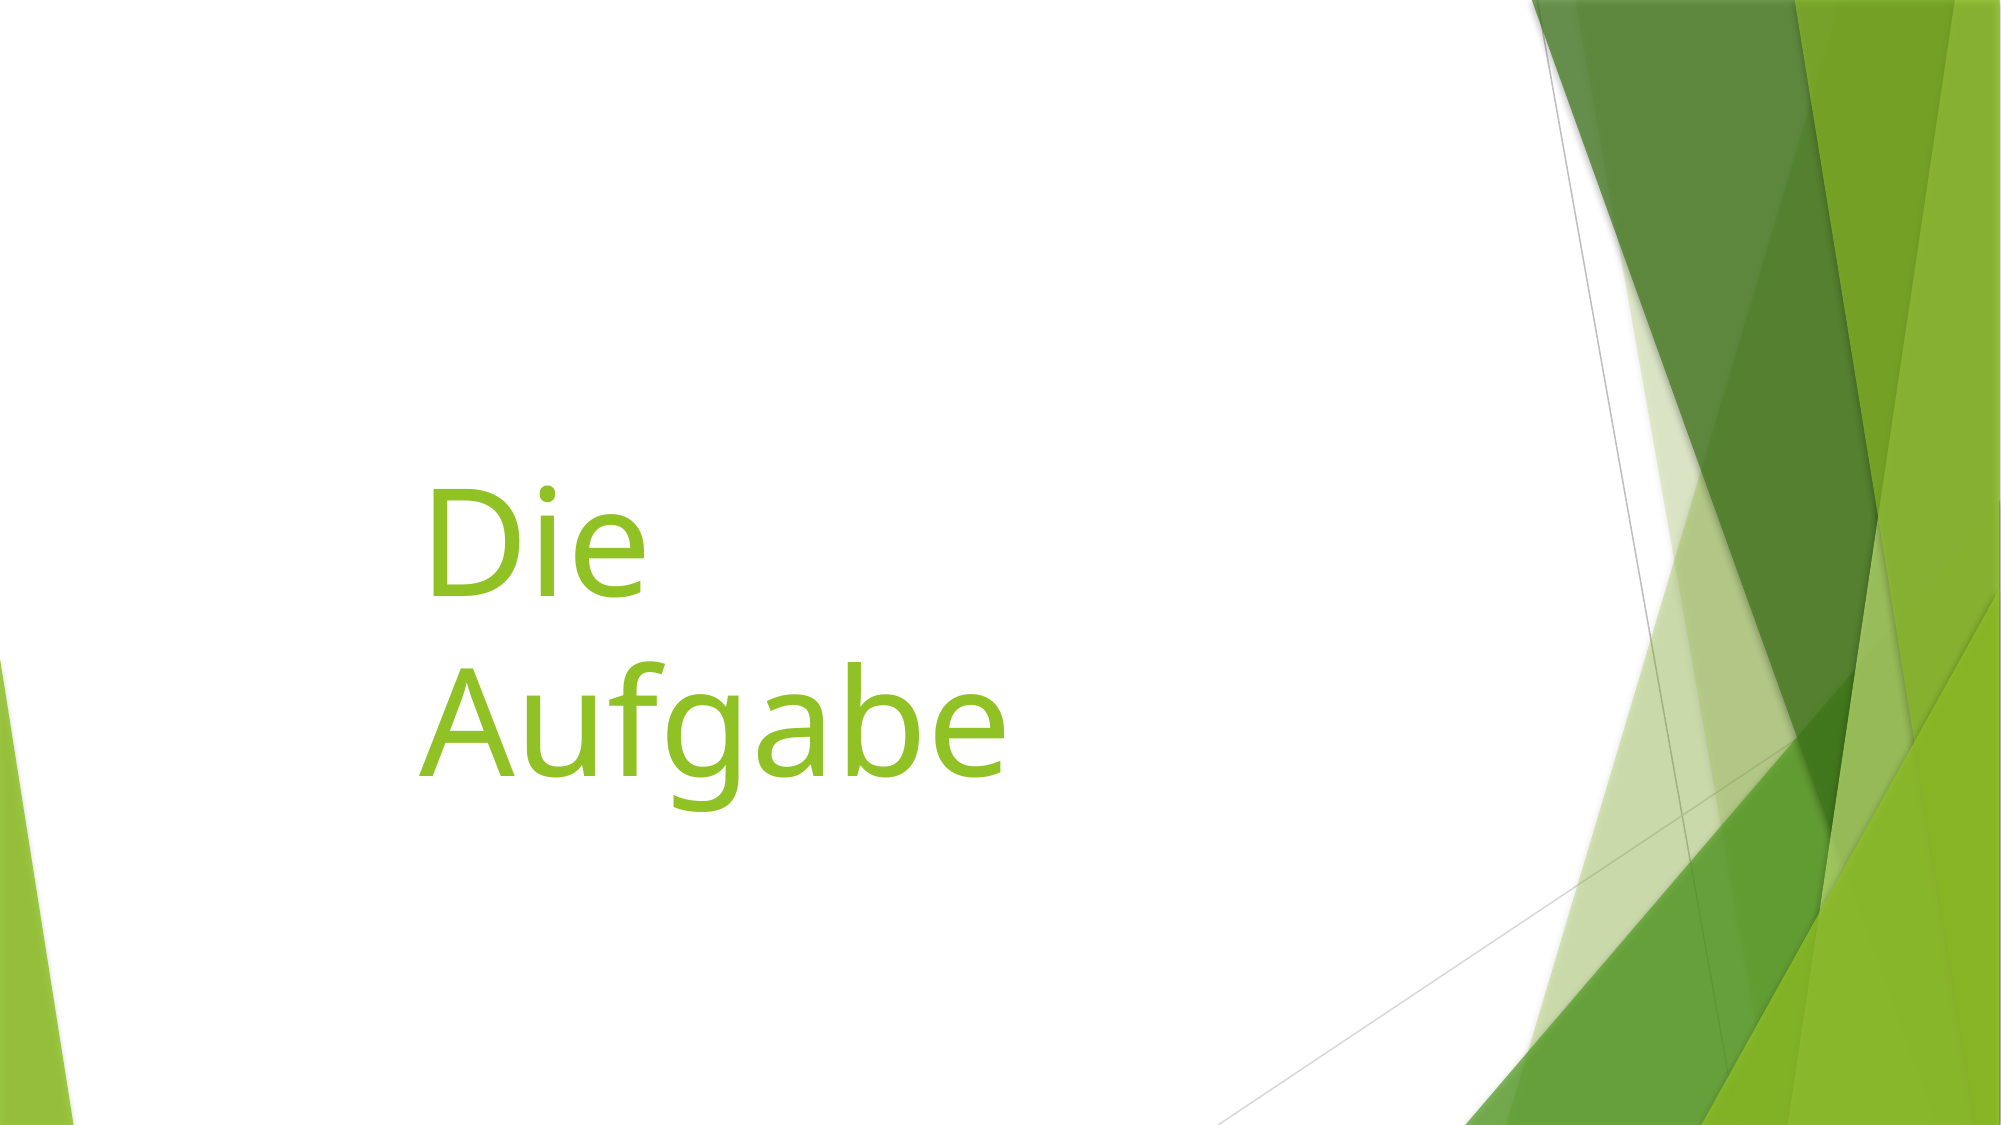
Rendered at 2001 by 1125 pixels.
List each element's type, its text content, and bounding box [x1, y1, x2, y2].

title Die Aufgabe [404, 439, 1284, 627]
